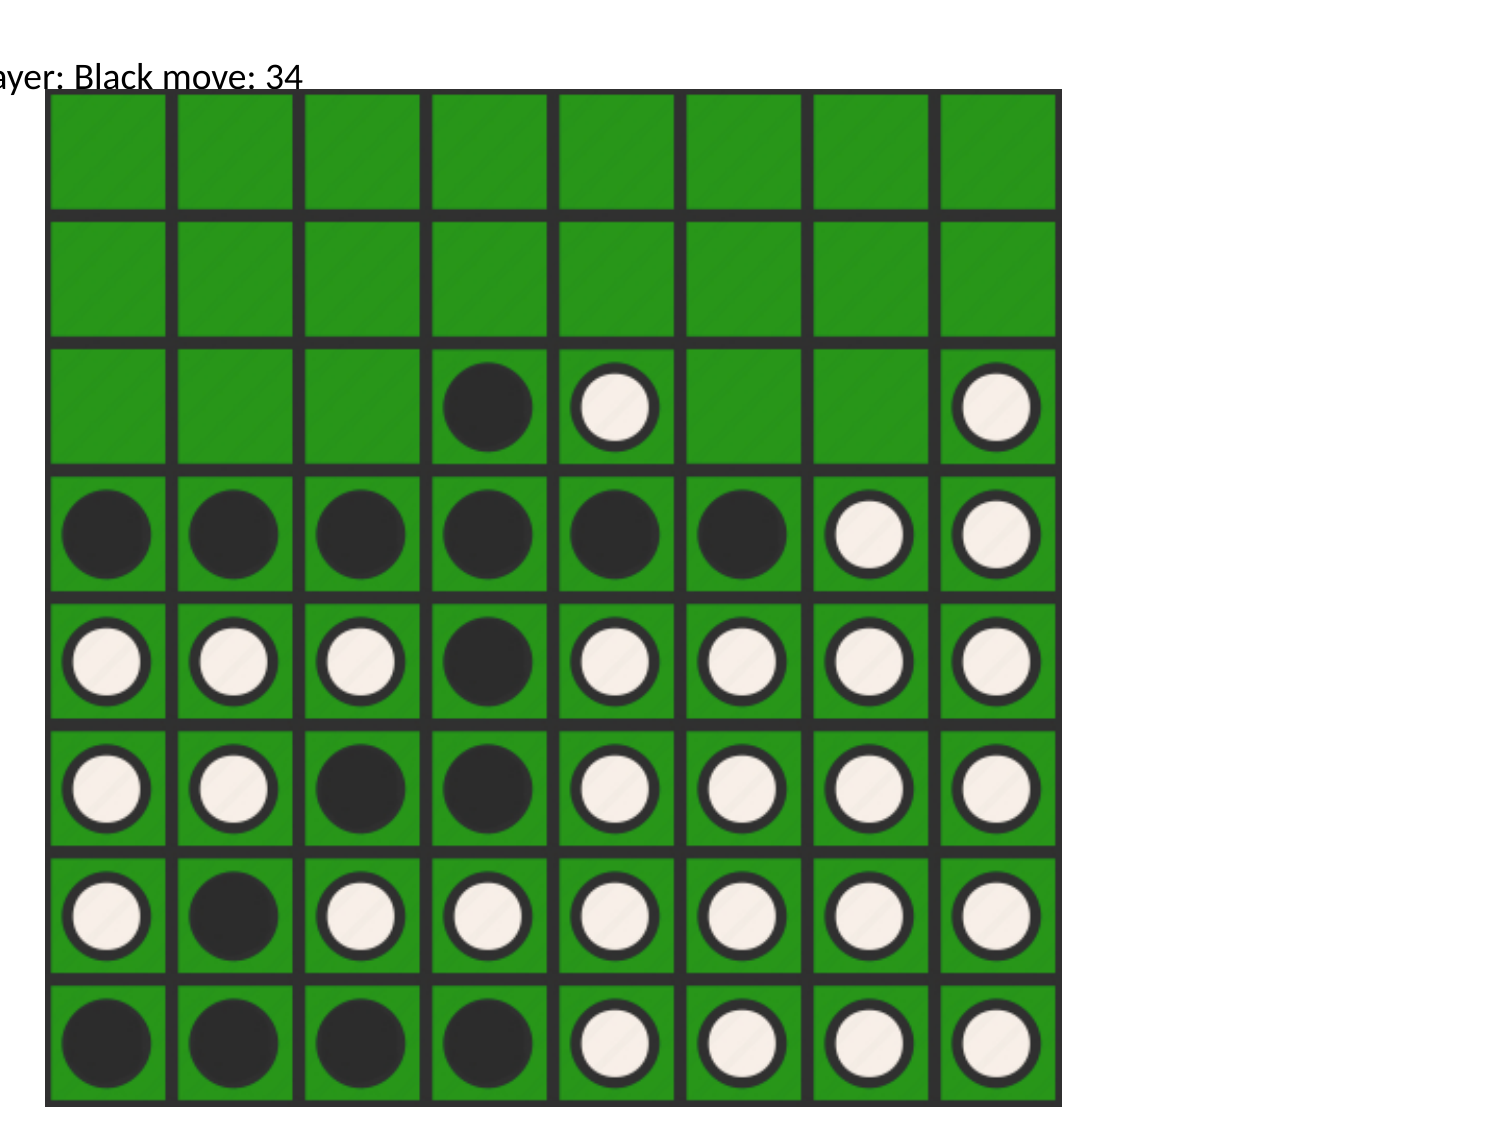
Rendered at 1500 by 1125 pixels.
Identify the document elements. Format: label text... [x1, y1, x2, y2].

text_box turn: 39 player: Black move: 34 [0, 44, 319, 105]
picture [44, 89, 1062, 1107]
